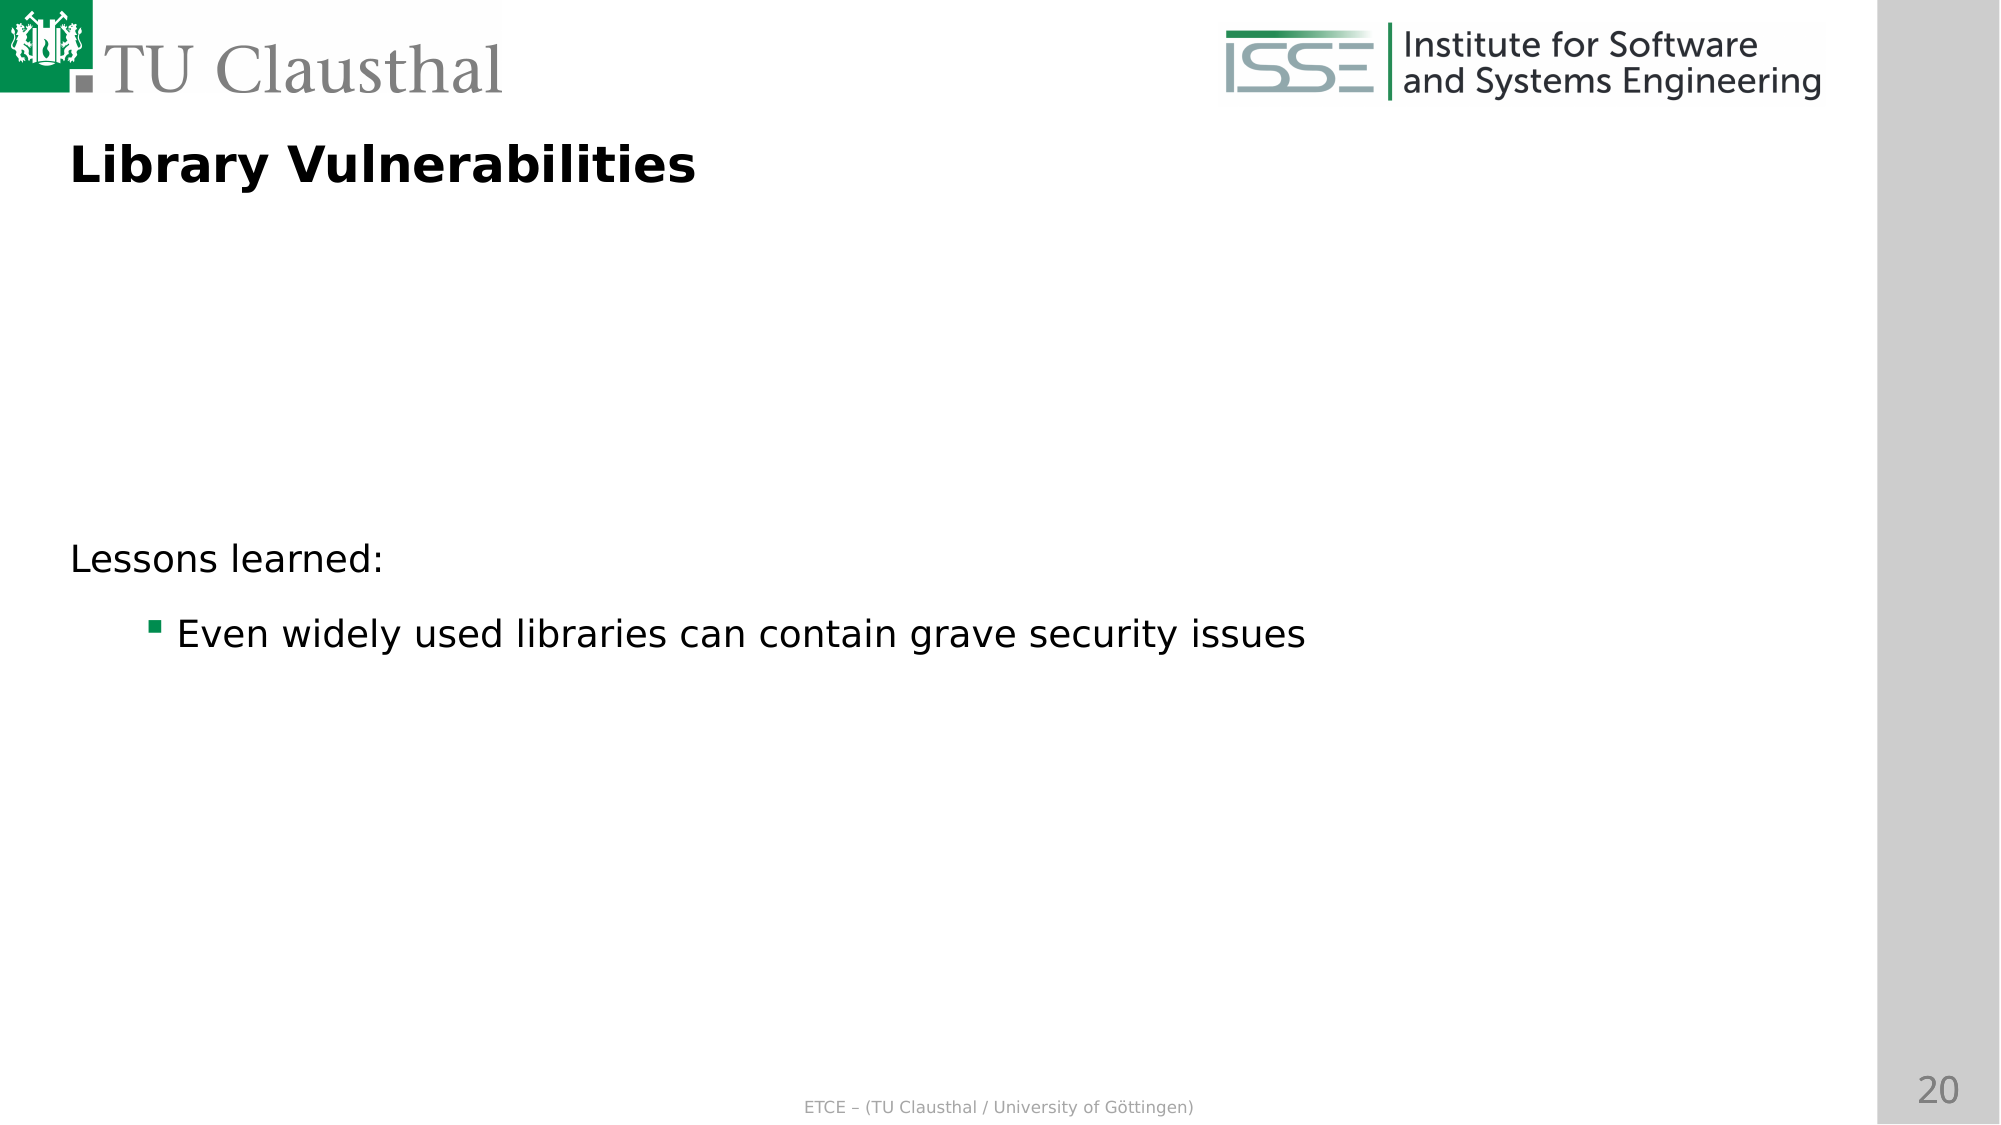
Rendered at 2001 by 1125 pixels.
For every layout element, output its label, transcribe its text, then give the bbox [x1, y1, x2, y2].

picture [0, 0, 502, 93]
text_box Library Vulnerabilities [54, 125, 1819, 208]
text_box Lessons learned: Even widely used libraries can contain grave security issues [54, 208, 1819, 1035]
picture [1218, 22, 1826, 107]
